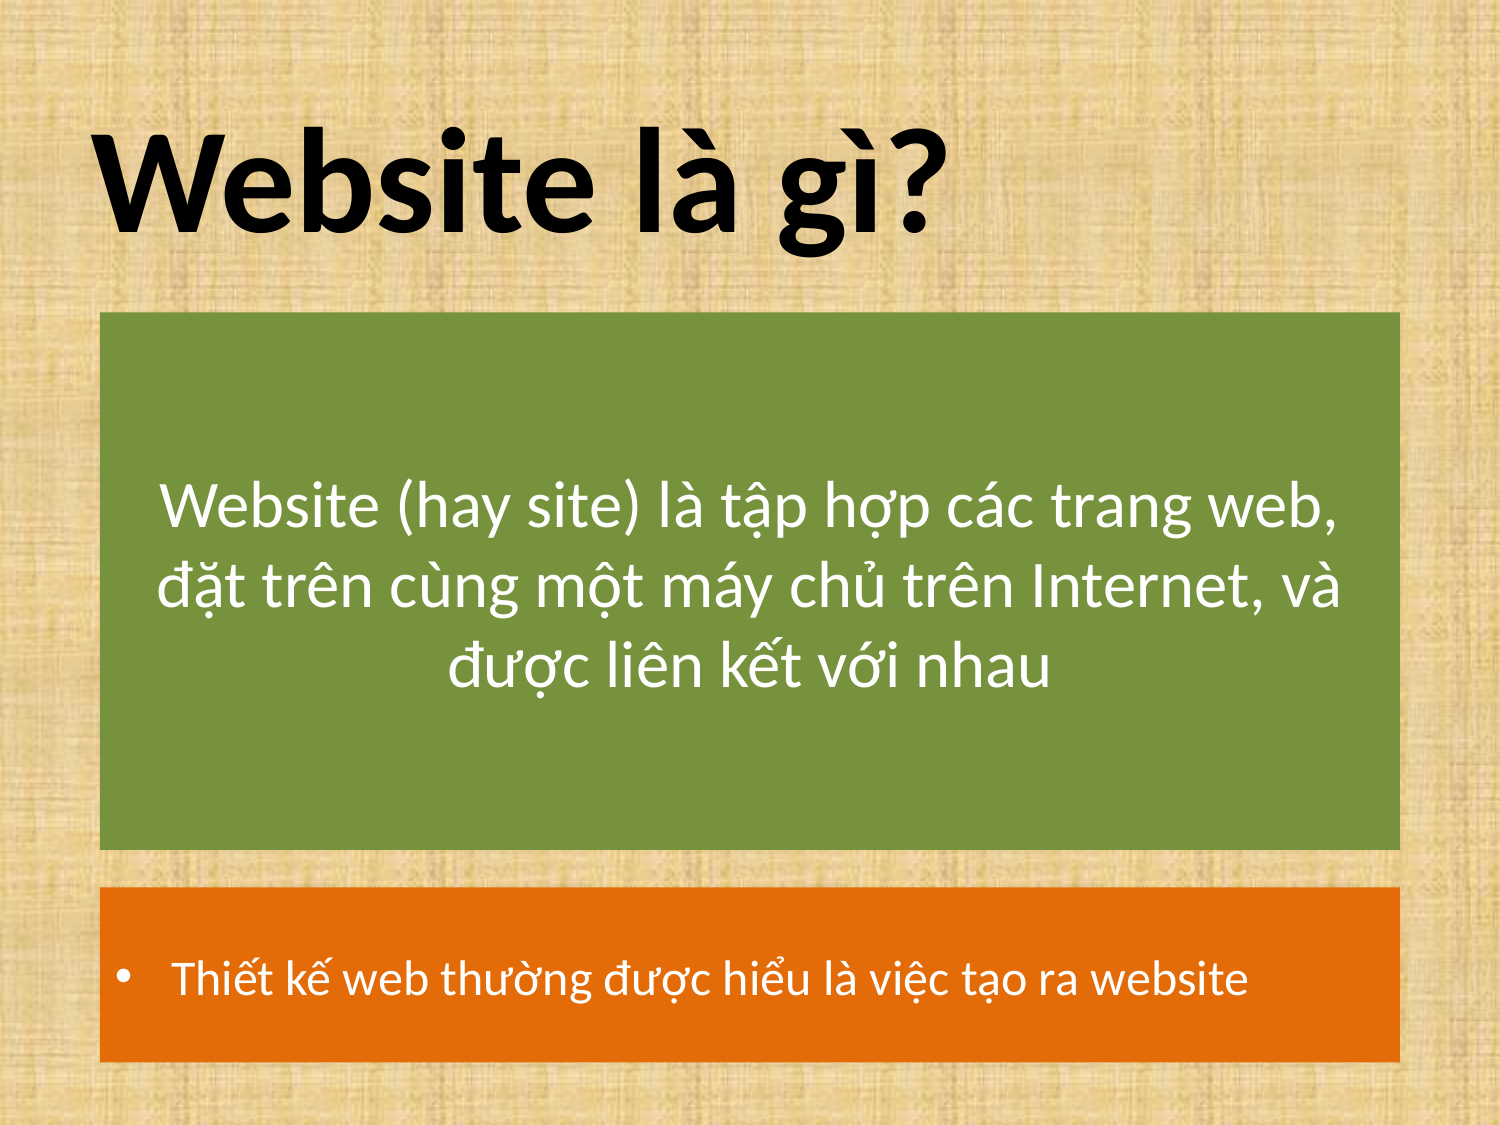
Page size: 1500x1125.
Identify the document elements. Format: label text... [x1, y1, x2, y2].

text_box Website (hay site) là tập hợp các trang web, đặt trên cùng một máy chủ trên Internet, và được liên kết với nhau [99, 312, 1400, 850]
text_box Thiết kế web thường được hiểu là việc tạo ra website [99, 887, 1400, 1063]
picture [0, 0, 1500, 1125]
list Website là gì? [75, 75, 1425, 1005]
